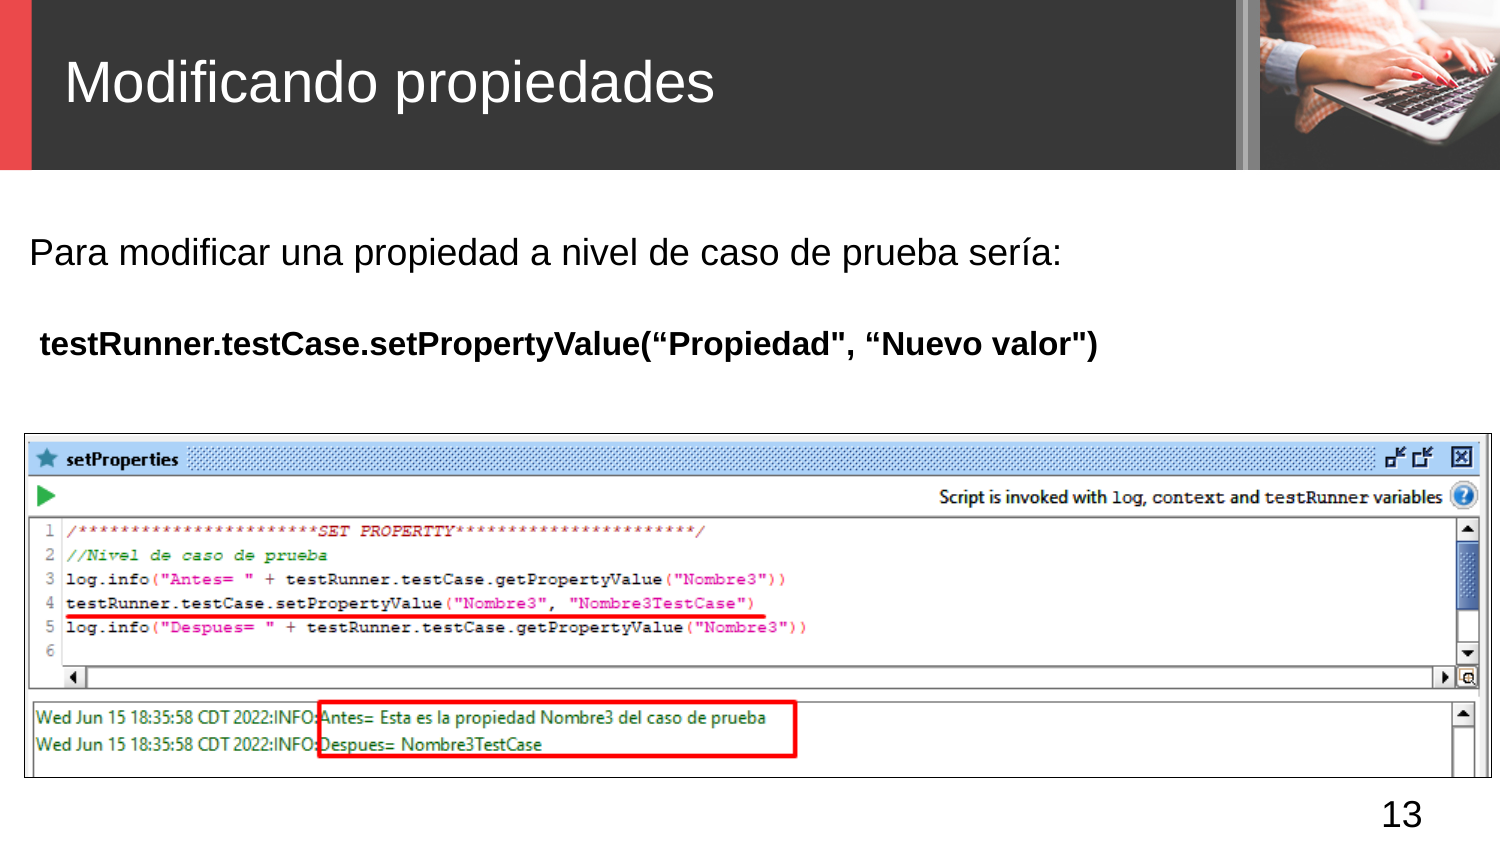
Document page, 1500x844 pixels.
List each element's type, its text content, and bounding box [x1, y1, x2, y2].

text_box Para modificar una propiedad a nivel de caso de prueba sería: testRunner.testCase.setPropertyValue(“Propiedad", “Nuevo valor") [14, 220, 1500, 451]
text_box 13 [1366, 782, 1500, 843]
list Modificando propiedades [49, 32, 1231, 127]
picture [0, 0, 1500, 844]
